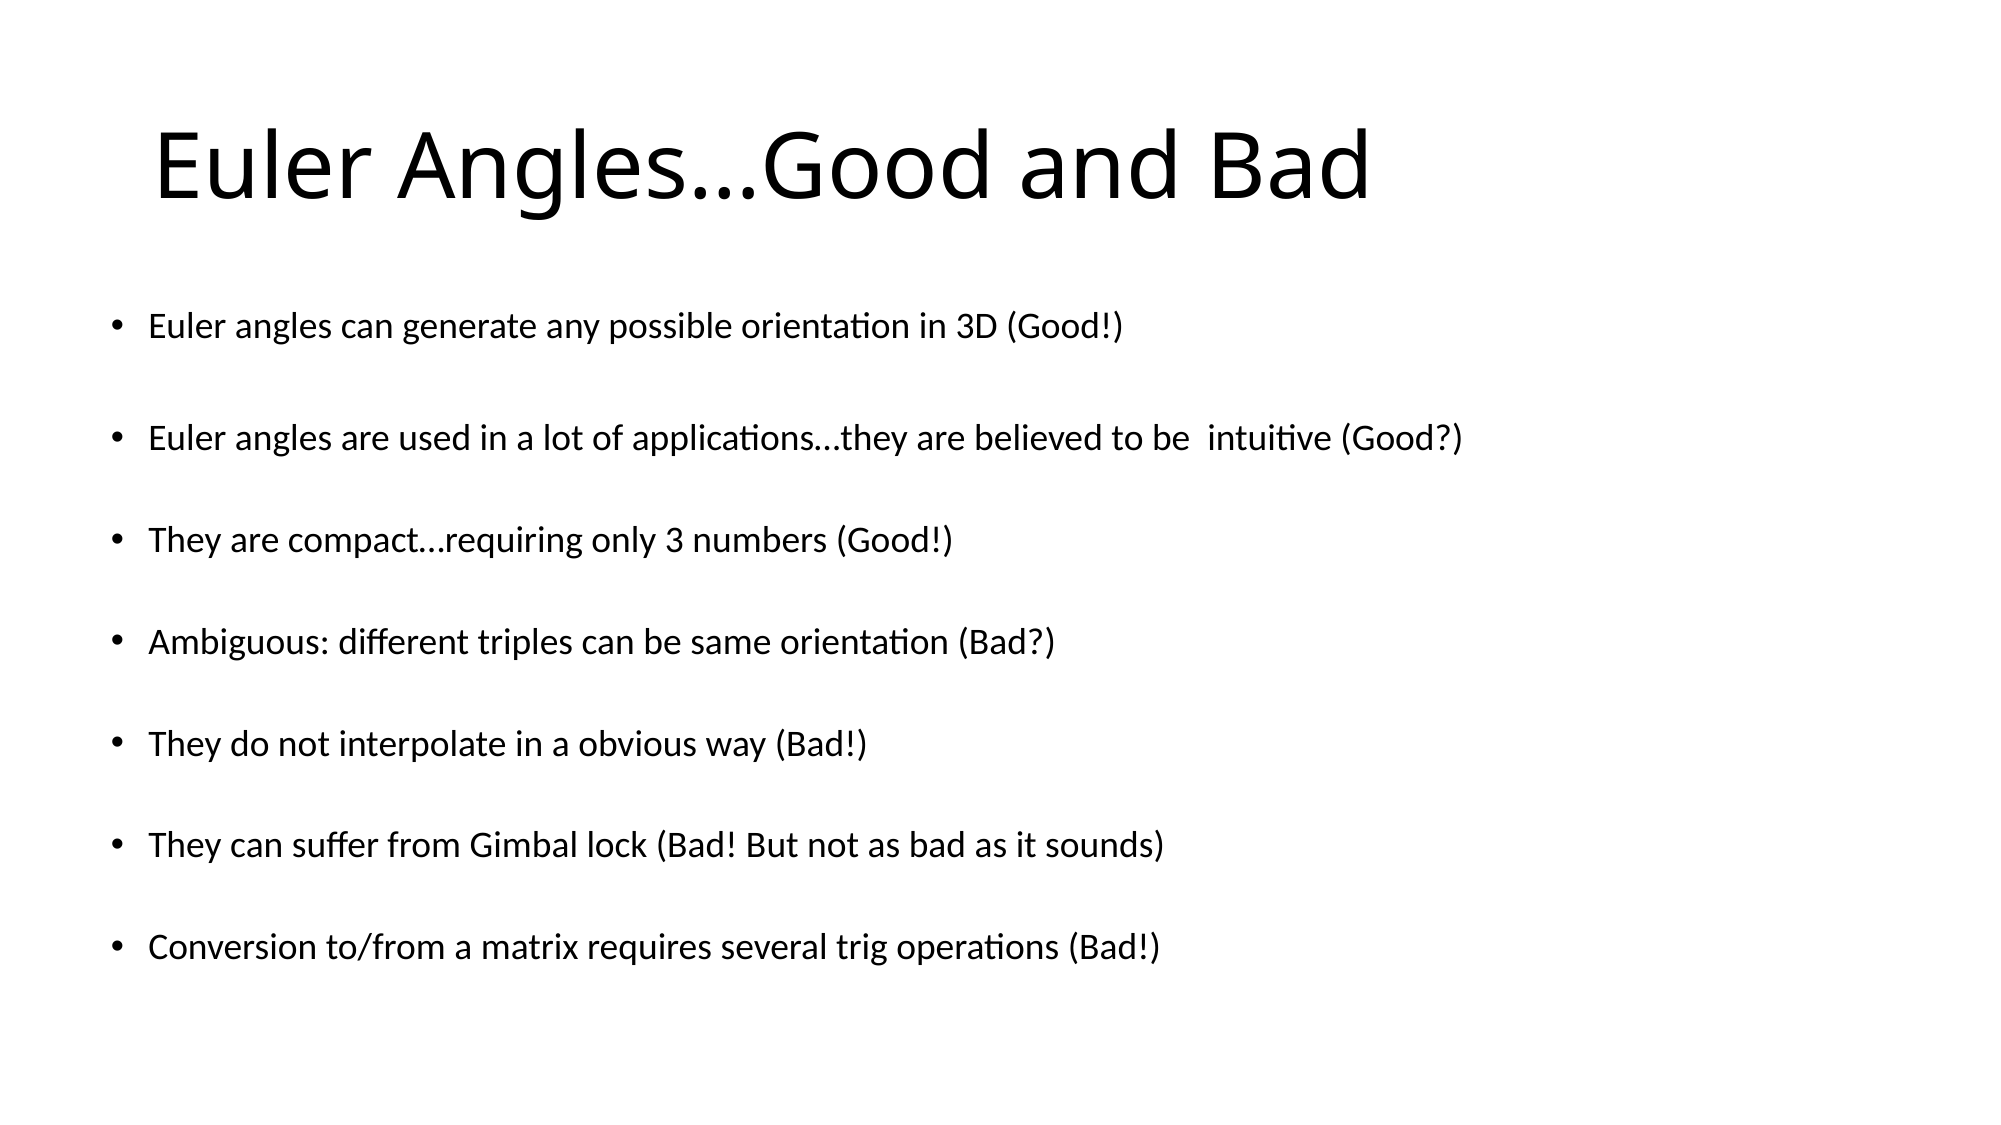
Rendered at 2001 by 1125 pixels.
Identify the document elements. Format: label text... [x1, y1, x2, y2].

title Euler Angles…Good and Bad [137, 59, 1863, 278]
list Euler angles can generate any possible orientation in 3D (Good!) Euler angles are used in a lot of applications…they are believed to be intuitive (Good?) They are compact…requiring only 3 numbers (Good!) Ambiguous: different triples can be same orientation (Bad?) They do not interpolate in a obvious way (Bad!) They can suffer from Gimbal lock (Bad! But not as bad as it sounds) Conversion to/from a matrix requires several trig operations (Bad!) [95, 298, 1641, 1058]
